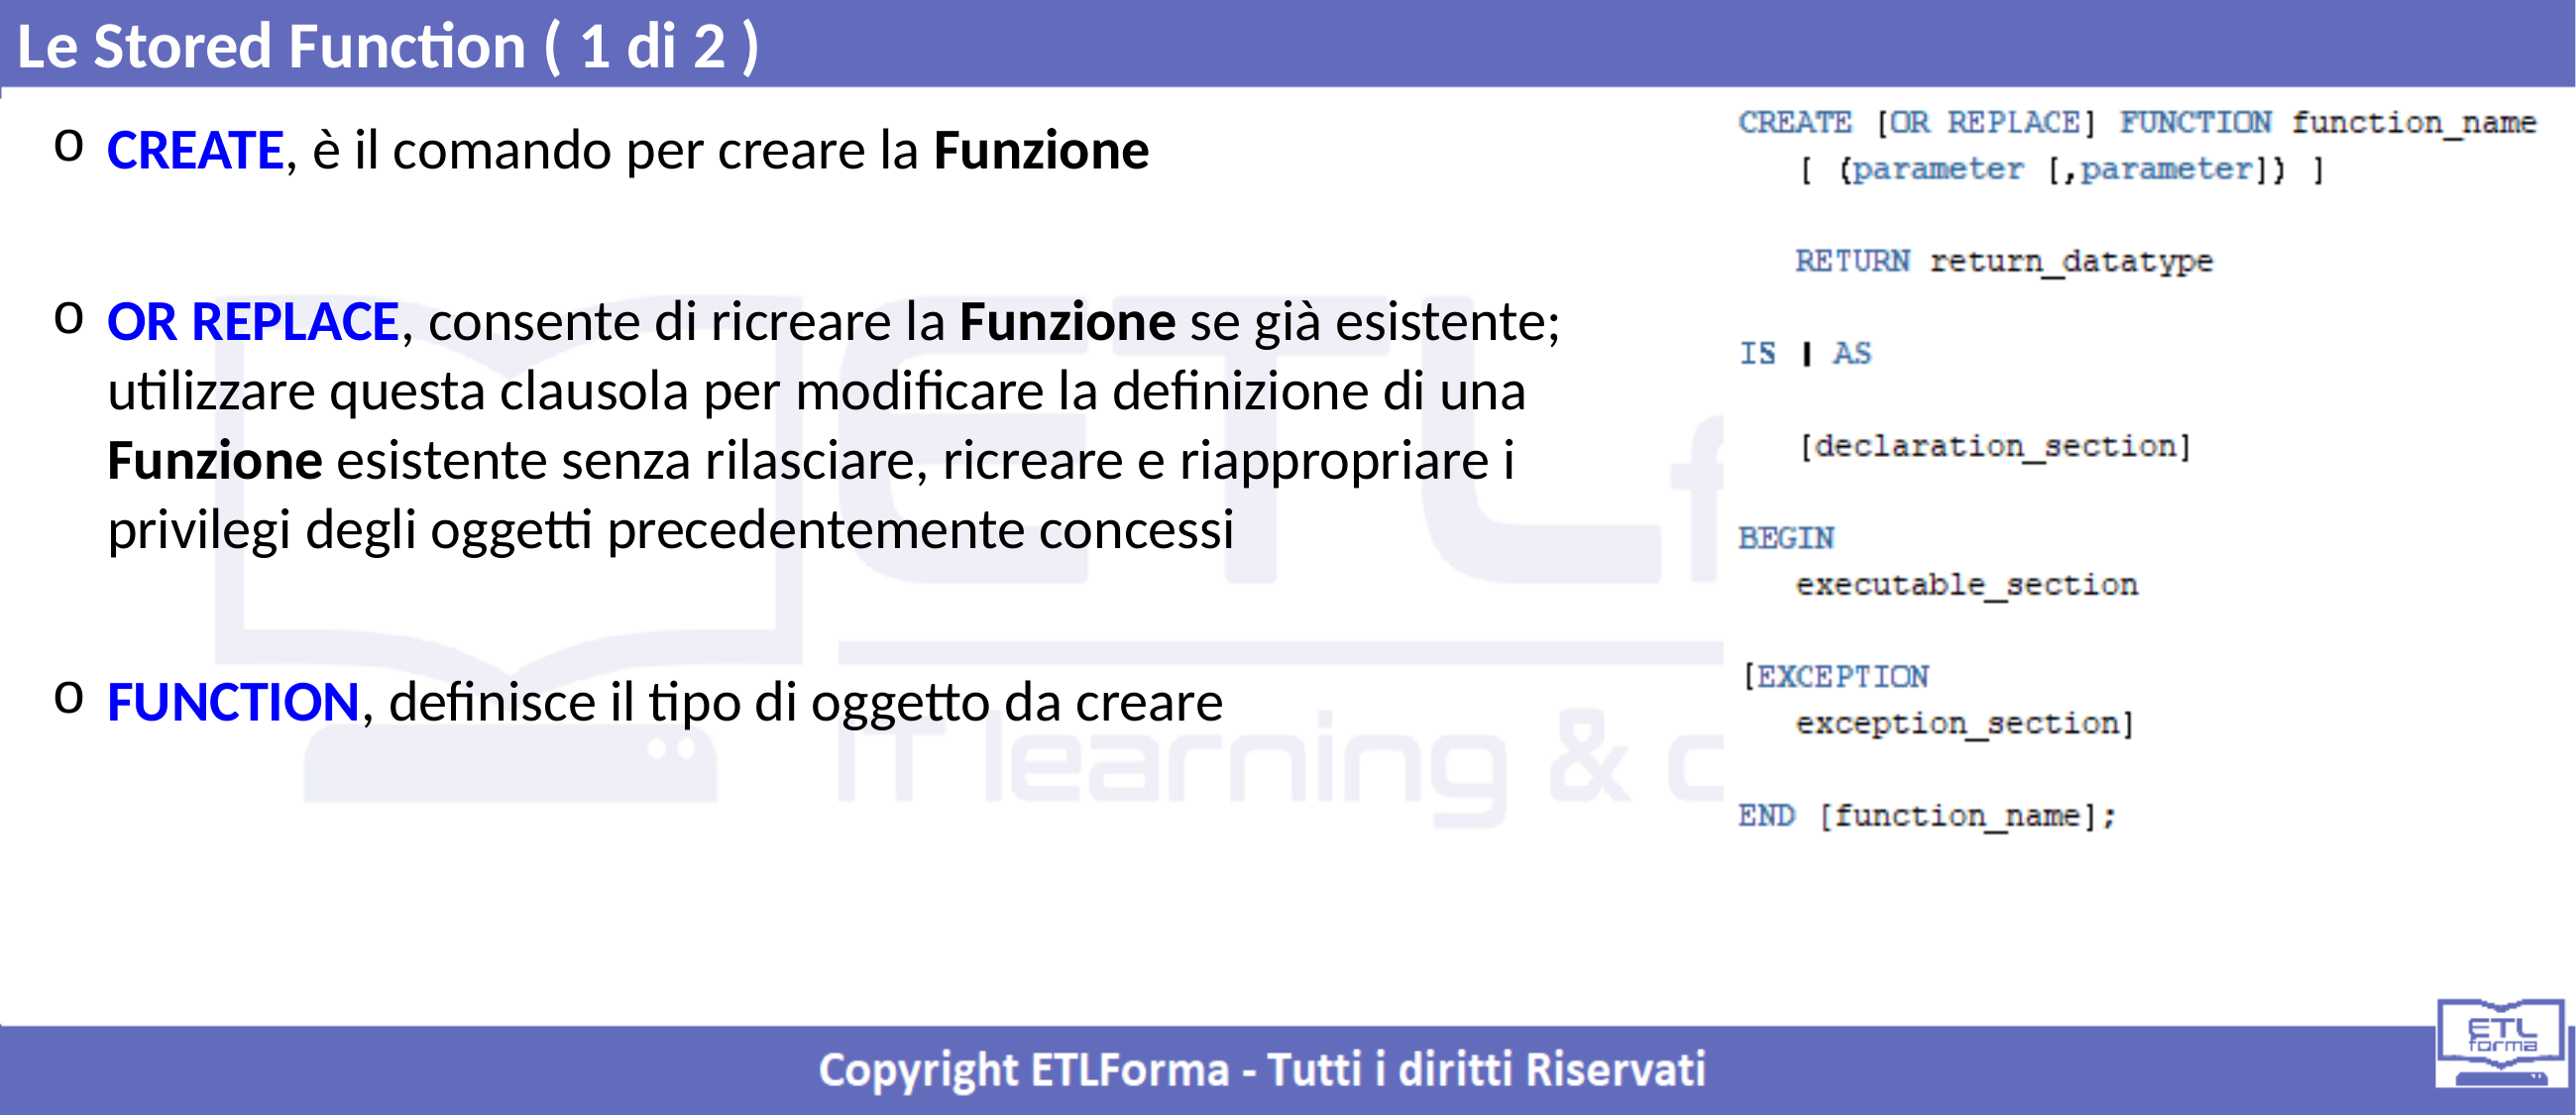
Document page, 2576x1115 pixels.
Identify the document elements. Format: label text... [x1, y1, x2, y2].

picture [1724, 98, 2561, 849]
text_box Le Stored Function ( 1 di 2 ) [3, 0, 2552, 65]
text_box CREATE, è il comando per creare la Funzione OR REPLACE, consente di ricreare la Funzione se già esistente; utilizzare questa clausola per modificare la definizione di una Funzione esistente senza rilasciare, ricreare e riappropriare i privilegi degli oggetti precedentemente concessi FUNCTION, definisce il tipo di oggetto da creare [18, 105, 1705, 738]
